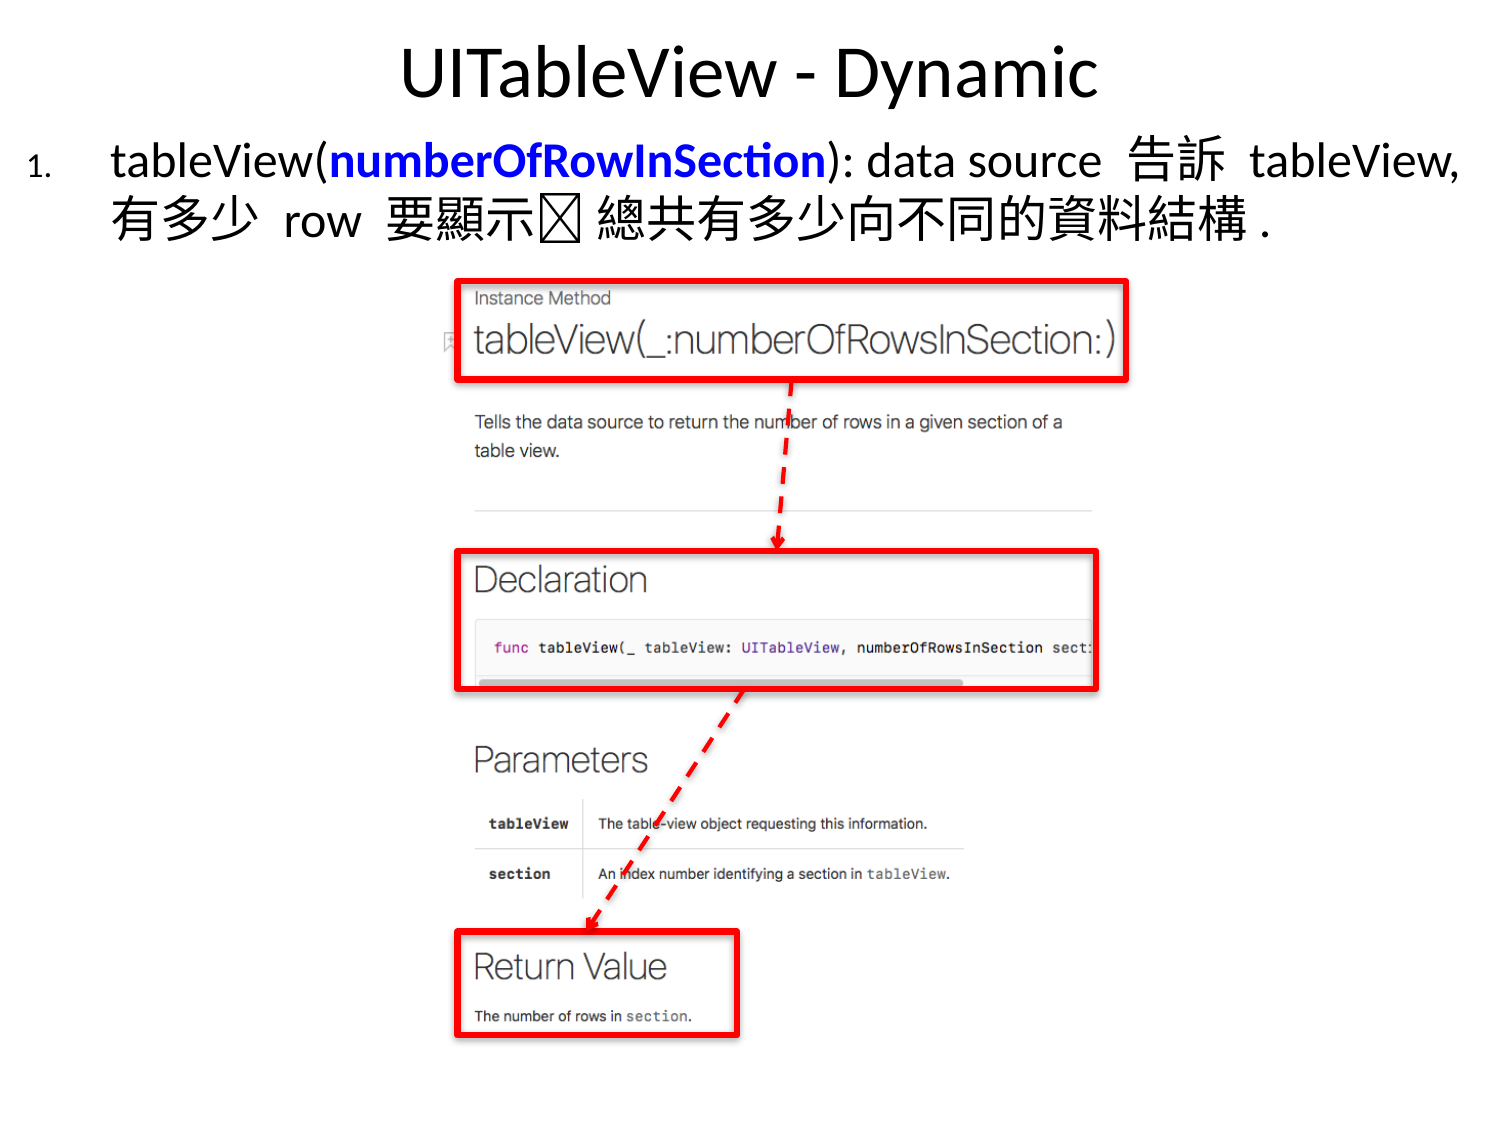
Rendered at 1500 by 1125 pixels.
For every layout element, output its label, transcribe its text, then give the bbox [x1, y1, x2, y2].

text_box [776, 379, 792, 551]
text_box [585, 688, 745, 932]
title UITableView - Dynamic [0, 0, 1500, 137]
list tableView(numberOfRowInSection): data source 告訴 tableView, 有多少 row 要顯示 總共有多少向不同的資料結構. [10, 119, 1491, 312]
picture [439, 281, 1127, 1051]
